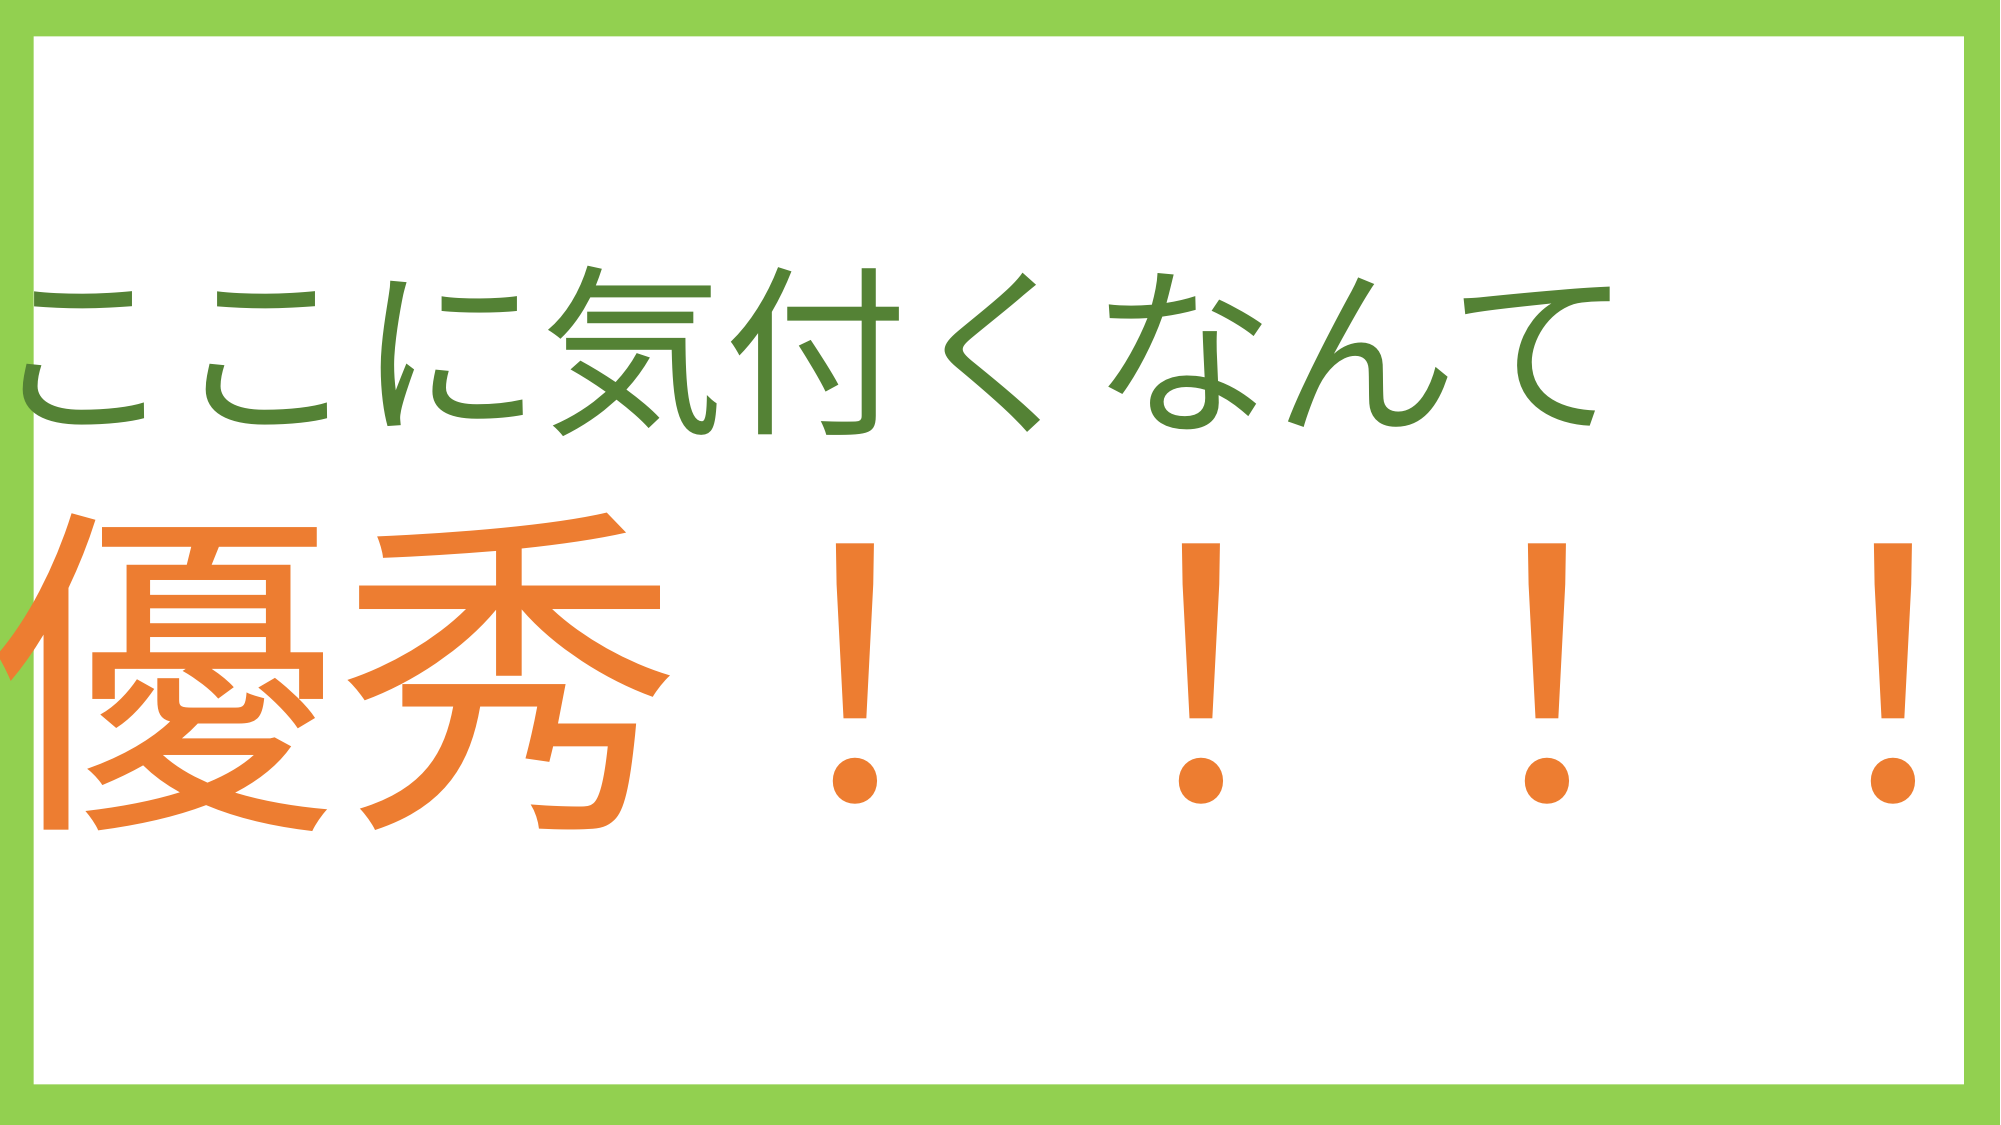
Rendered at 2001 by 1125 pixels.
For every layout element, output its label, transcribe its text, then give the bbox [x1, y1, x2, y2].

text_box ここに気付くなんて 優秀！！！！ [0, 229, 2000, 880]
